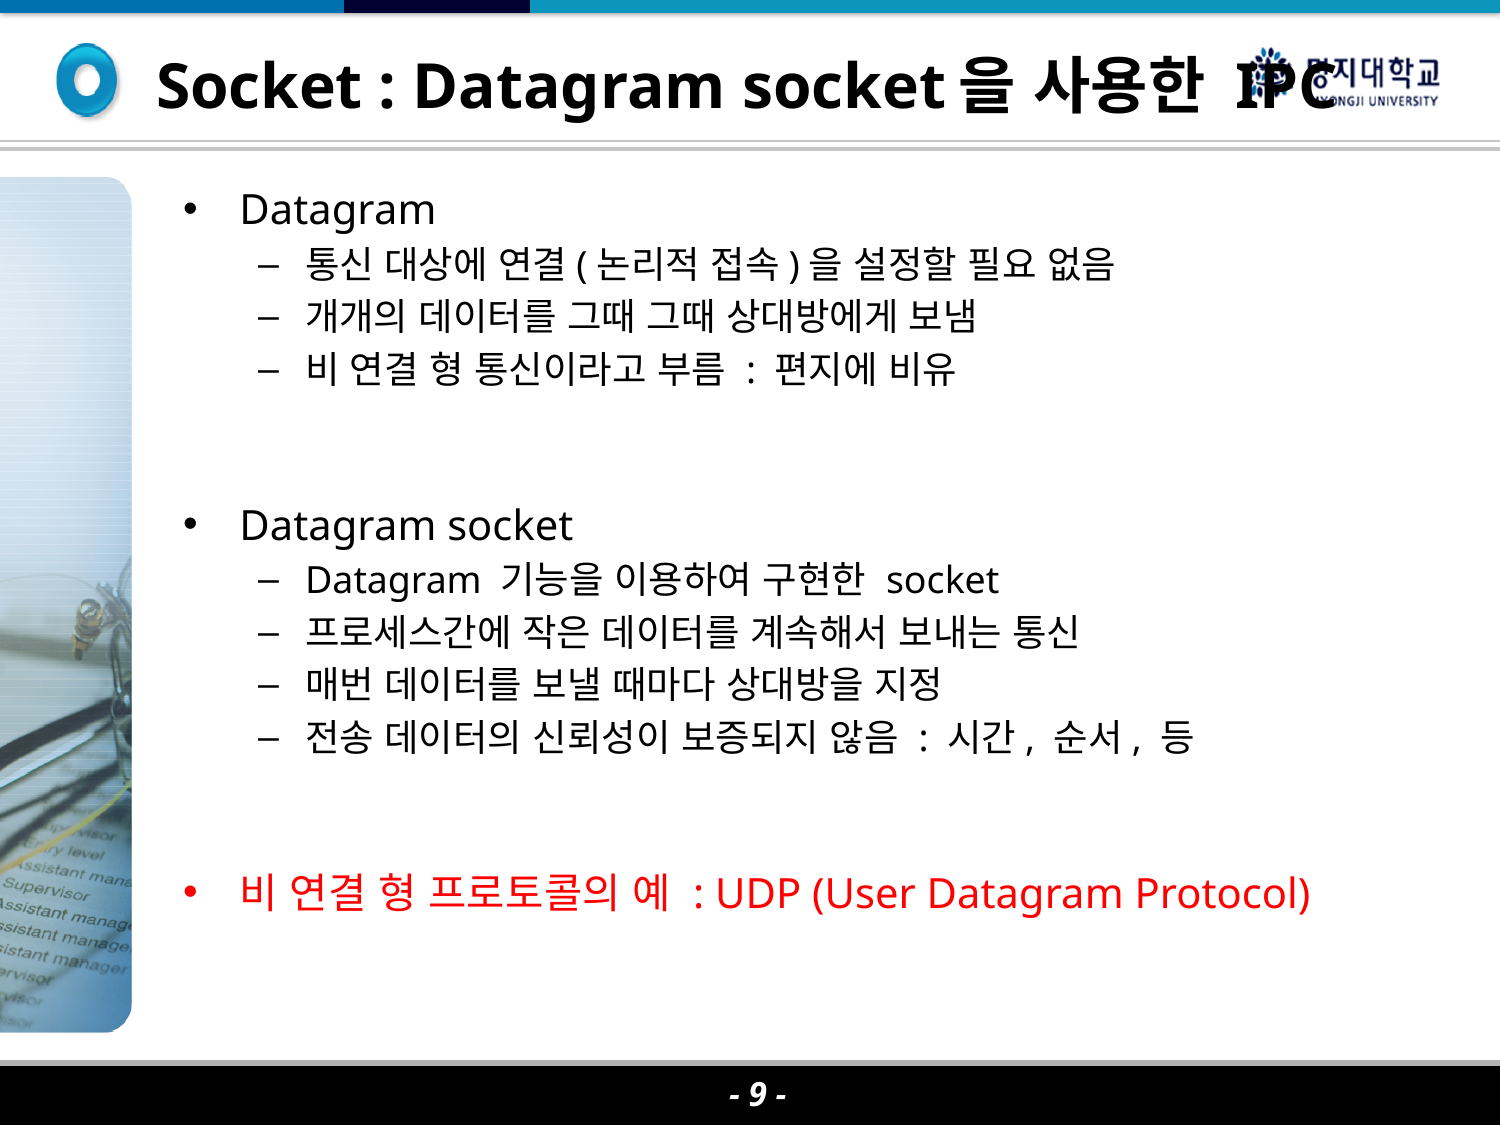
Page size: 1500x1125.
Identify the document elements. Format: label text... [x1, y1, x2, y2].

text_box - 9 - [678, 1065, 838, 1125]
picture [0, 0, 1500, 1125]
title Socket : Datagram socket을 사용한 IPC [124, 38, 1488, 129]
list Datagram 통신 대상에 연결(논리적 접속)을 설정할 필요 없음 개개의 데이터를 그때 그때 상대방에게 보냄 비 연결 형 통신이라고 부름 : 편지에 비유 Datagram socket Datagram 기능을 이용하여 구현한 socket 프로세스간에 작은 데이터를 계속해서 보내는 통신 매번 데이터를 보낼 때마다 상대방을 지정 전송 데이터의 신뢰성이 보증되지 않음 : 시간, 순서, 등 비 연결 형 프로토콜의 예 : UDP (User Datagram Protocol) [168, 175, 1381, 929]
